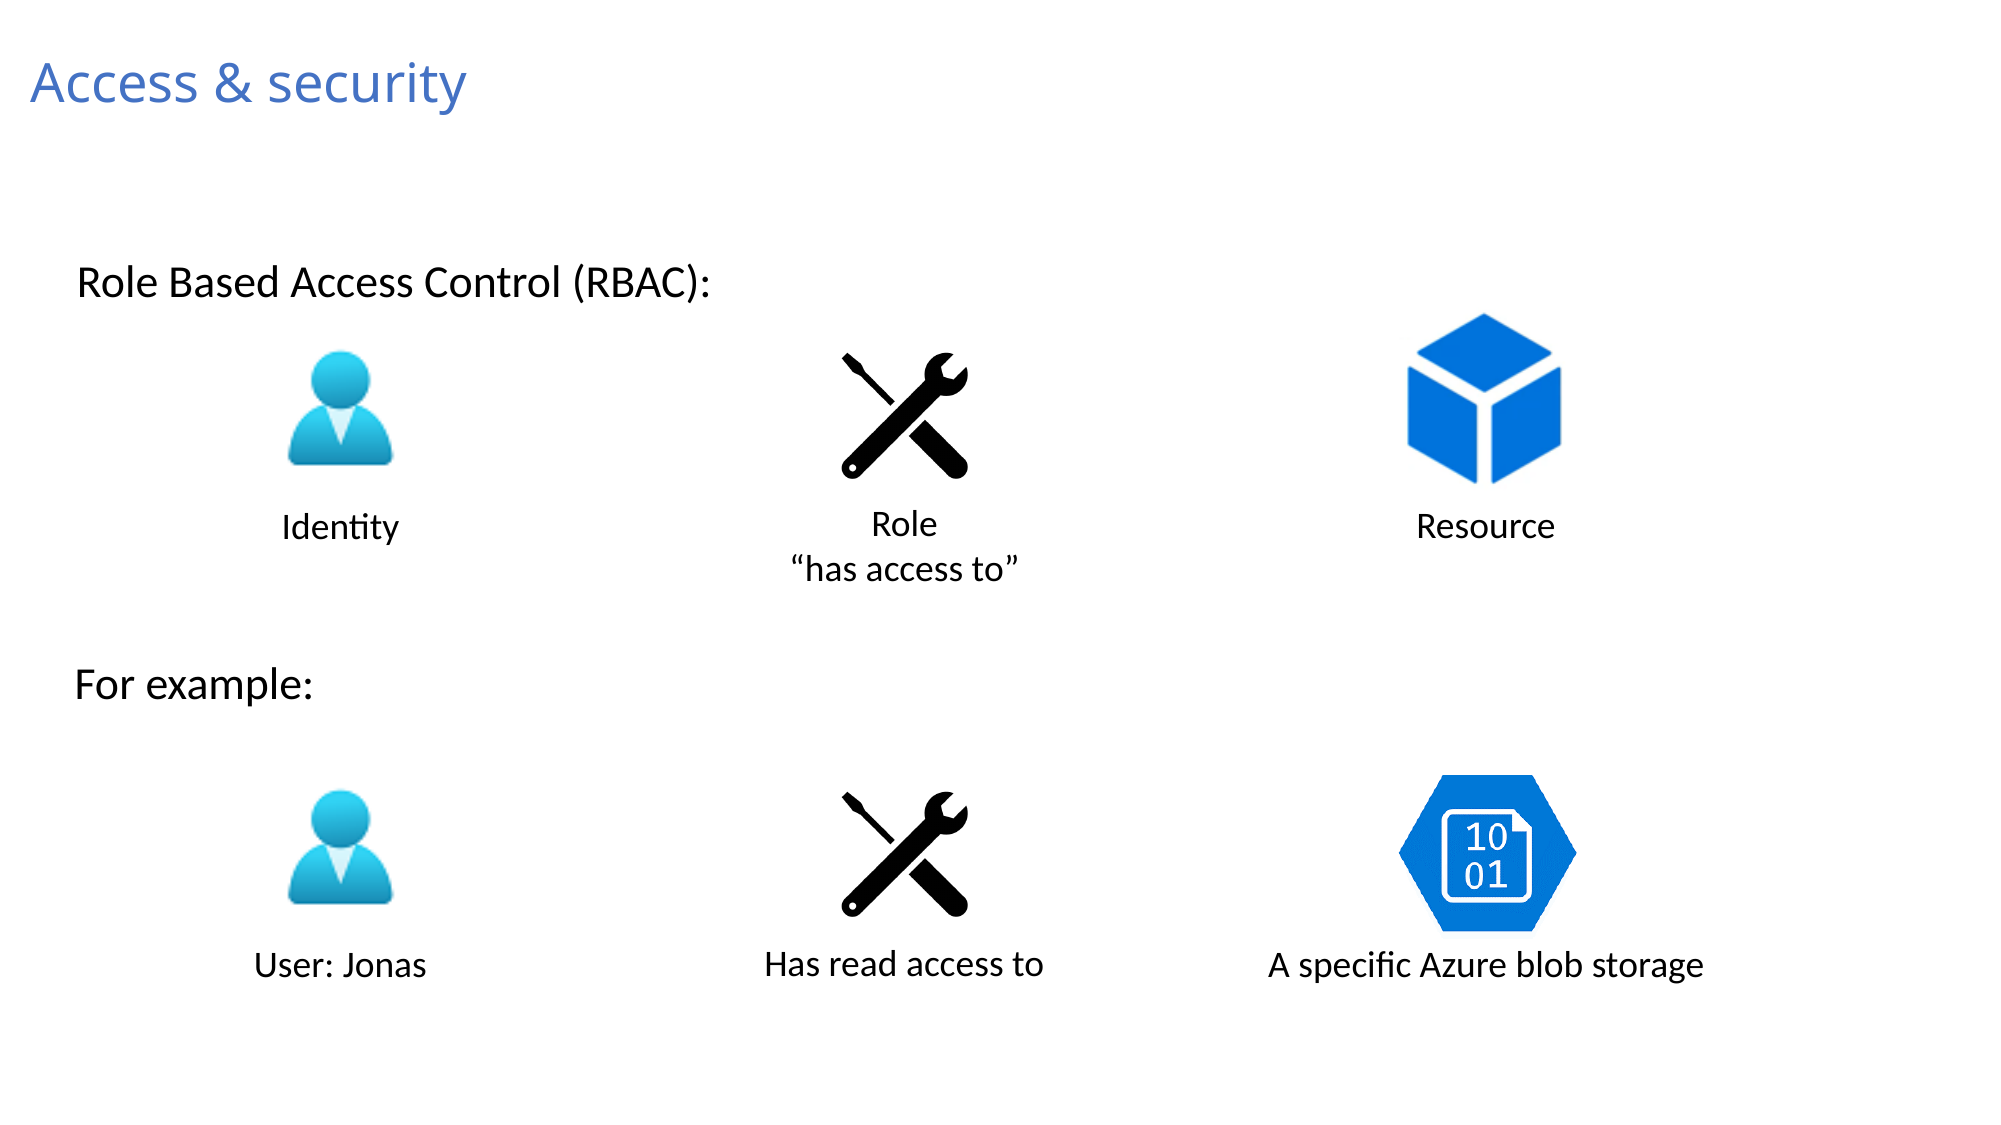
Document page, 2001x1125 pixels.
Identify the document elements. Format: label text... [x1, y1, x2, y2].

picture [253, 779, 428, 933]
title Access & security [15, 0, 1741, 194]
picture [829, 779, 980, 930]
text_box Identity [266, 494, 415, 555]
text_box Role Based Access Control (RBAC): [62, 244, 728, 315]
text_box User: Jonas [239, 932, 443, 993]
picture [829, 340, 980, 491]
text_box Has read access to [749, 932, 1060, 992]
text_box Role “has access to” [774, 491, 1035, 597]
text_box A specific Azure blob storage [1253, 932, 1720, 993]
picture [1396, 763, 1577, 945]
text_box Resource [1401, 498, 1571, 554]
picture [1381, 302, 1592, 498]
picture [253, 340, 428, 494]
text_box For example: [59, 646, 330, 717]
